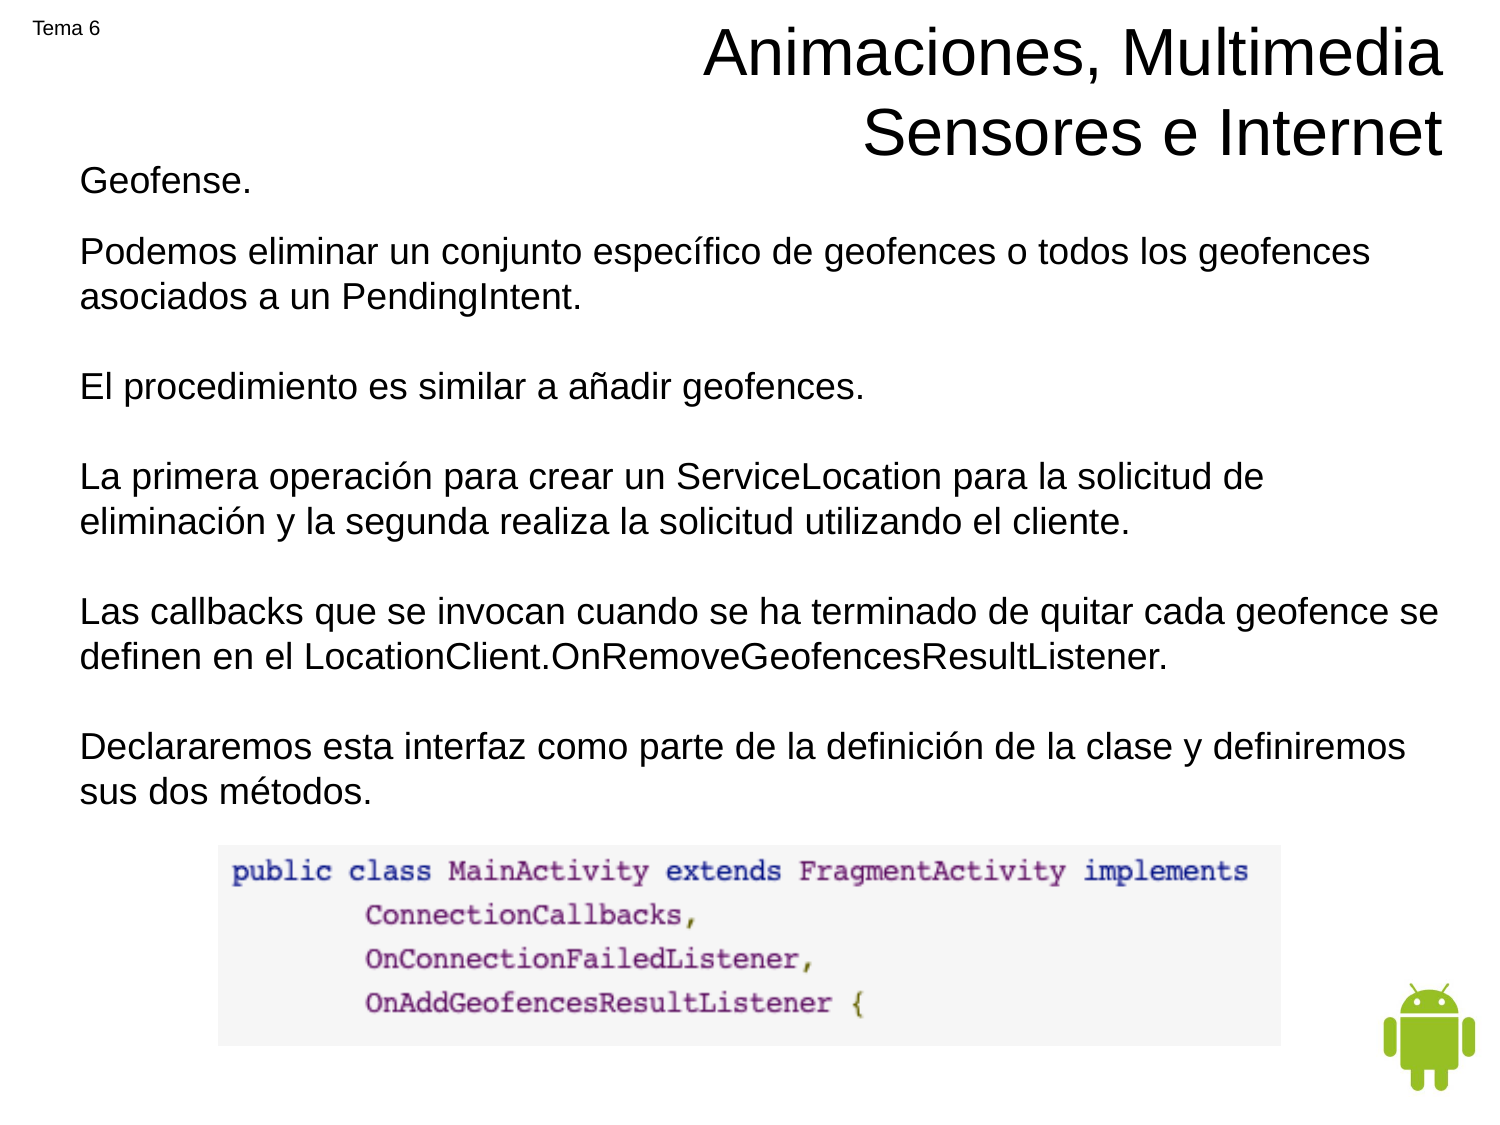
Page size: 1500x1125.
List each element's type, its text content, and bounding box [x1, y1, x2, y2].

picture [1375, 975, 1483, 1097]
text_box Tema 6 [17, 7, 195, 48]
text_box Podemos eliminar un conjunto específico de geofences o todos los geofences asociados a un PendingIntent. El procedimiento es similar a añadir geofences. La primera operación para crear un ServiceLocation para la solicitud de eliminación y la segunda realiza la solicitud utilizando el cliente. Las callbacks que se invocan cuando se ha terminado de quitar cada geofence se definen en el LocationClient.OnRemoveGeofencesResultListener. Declararemos esta interfaz como parte de la definición de la clase y definiremos sus dos métodos. [64, 219, 1471, 820]
picture [218, 845, 1282, 1047]
text_box Geofense. [64, 148, 939, 209]
text_box Animaciones, Multimedia Sensores e Internet [631, 66, 1459, 111]
